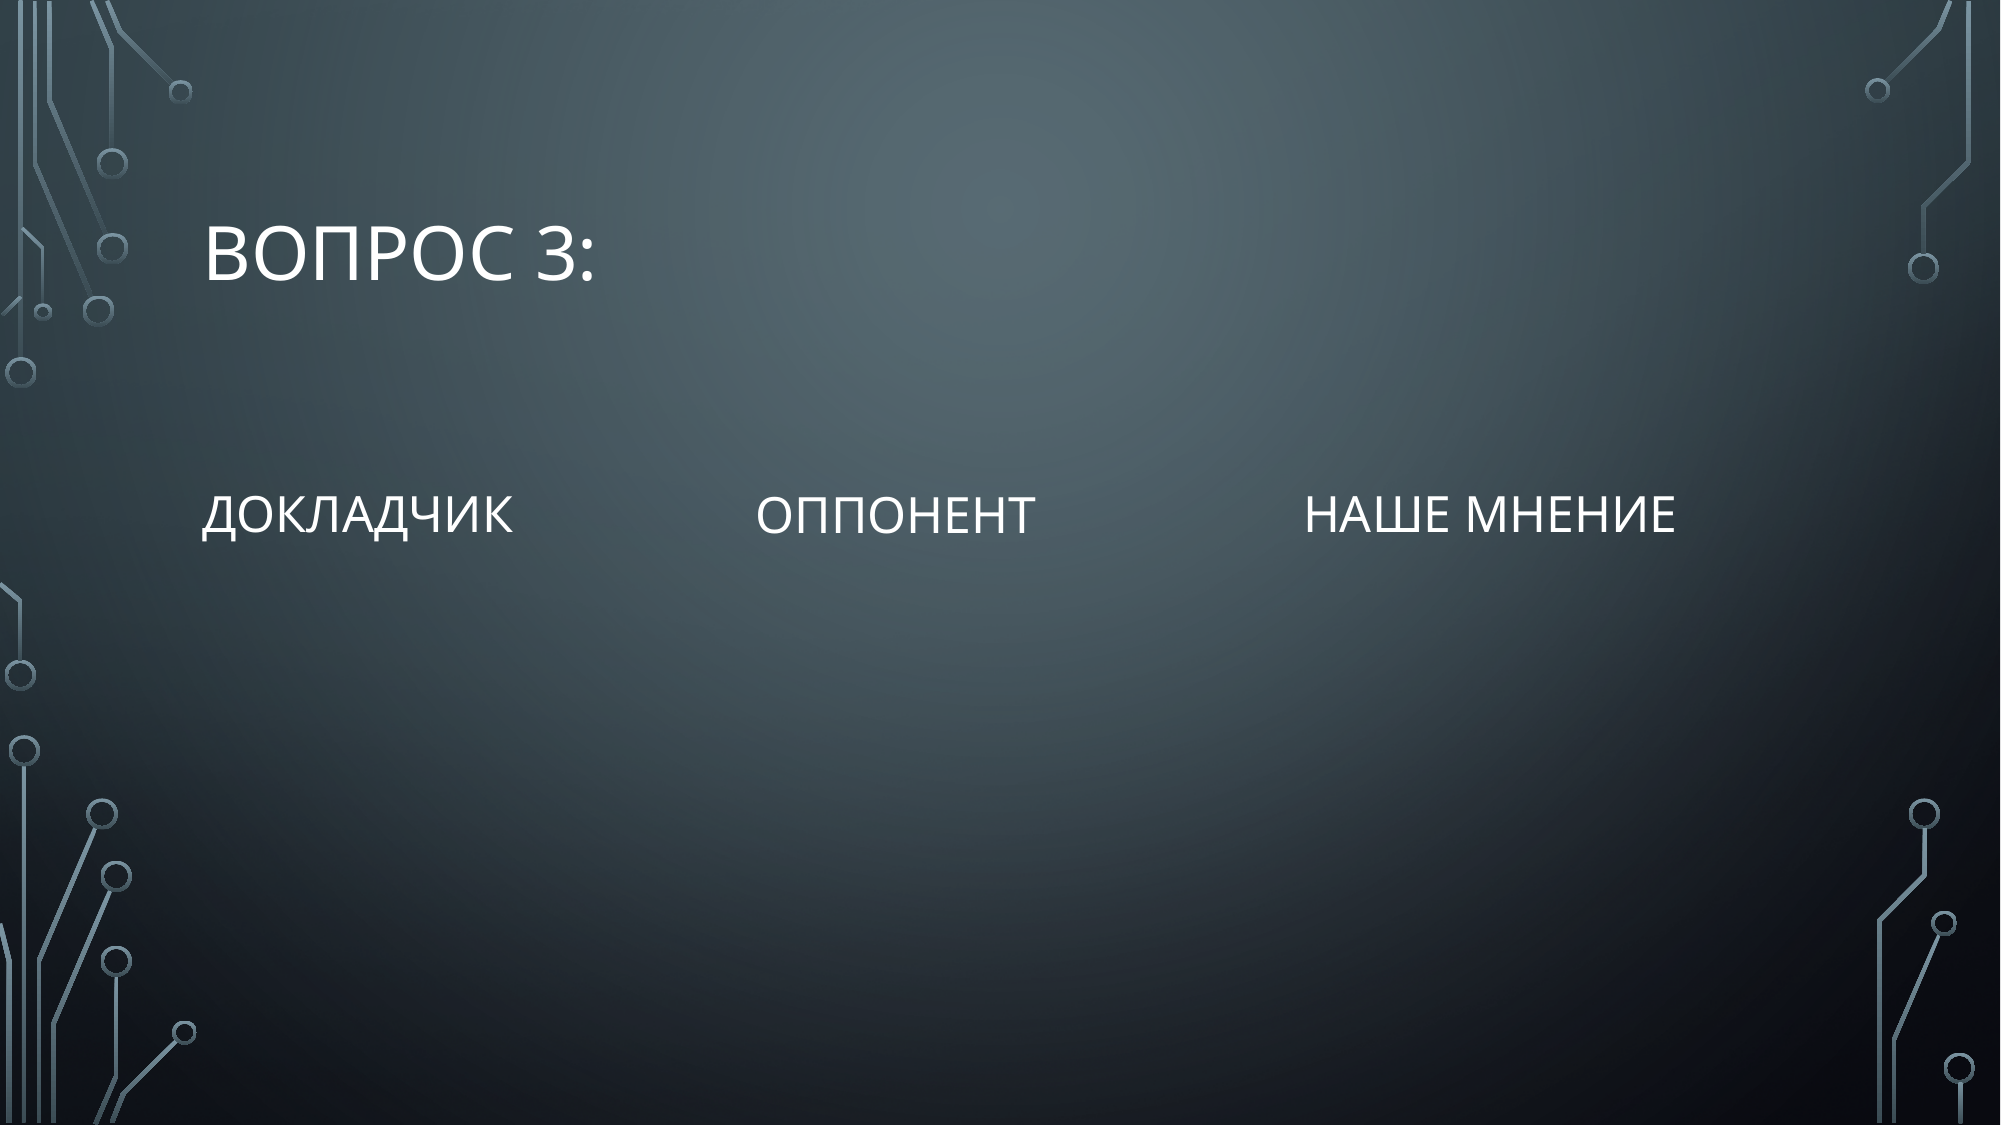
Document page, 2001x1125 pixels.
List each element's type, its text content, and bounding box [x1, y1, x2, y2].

list Докладчик [187, 438, 712, 552]
list Наше мнение [1288, 438, 1813, 552]
title Вопрос 3: [187, 99, 1813, 413]
list Оппонент [740, 439, 1263, 552]
